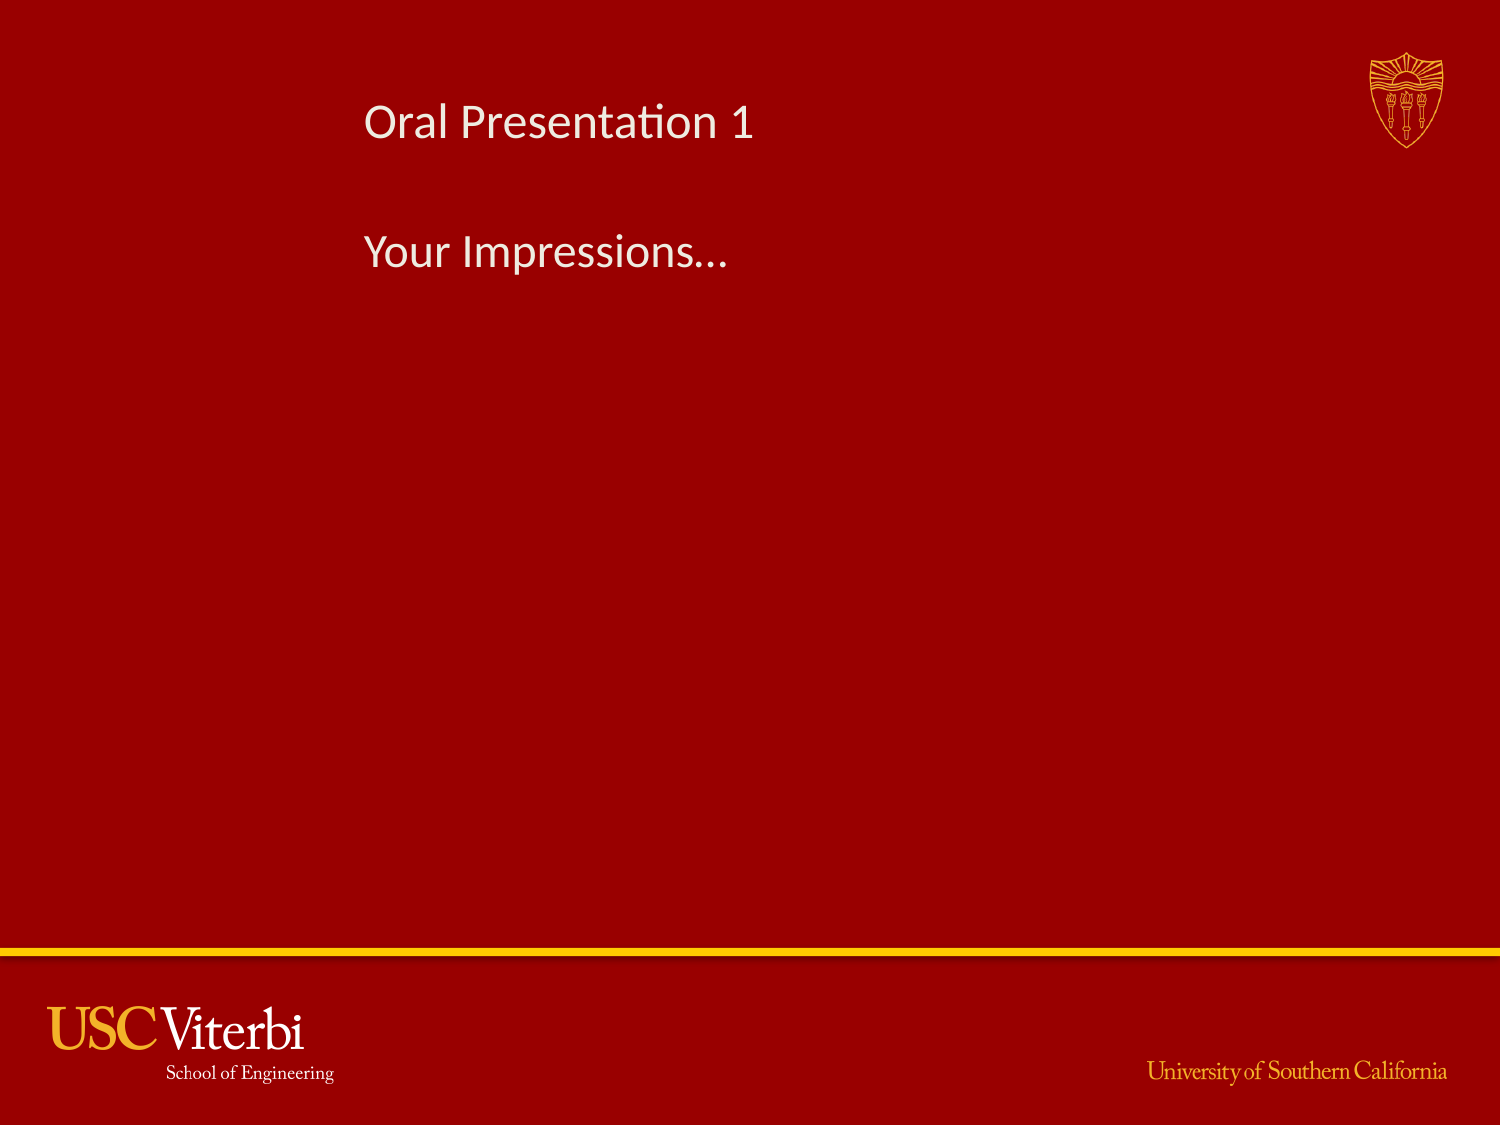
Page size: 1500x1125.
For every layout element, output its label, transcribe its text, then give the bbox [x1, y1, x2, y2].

picture [1147, 1060, 1447, 1086]
picture [47, 1006, 334, 1084]
list Your Impressions… [349, 212, 1362, 975]
picture [1345, 39, 1468, 162]
title Oral Presentation 1 [349, 74, 1312, 212]
